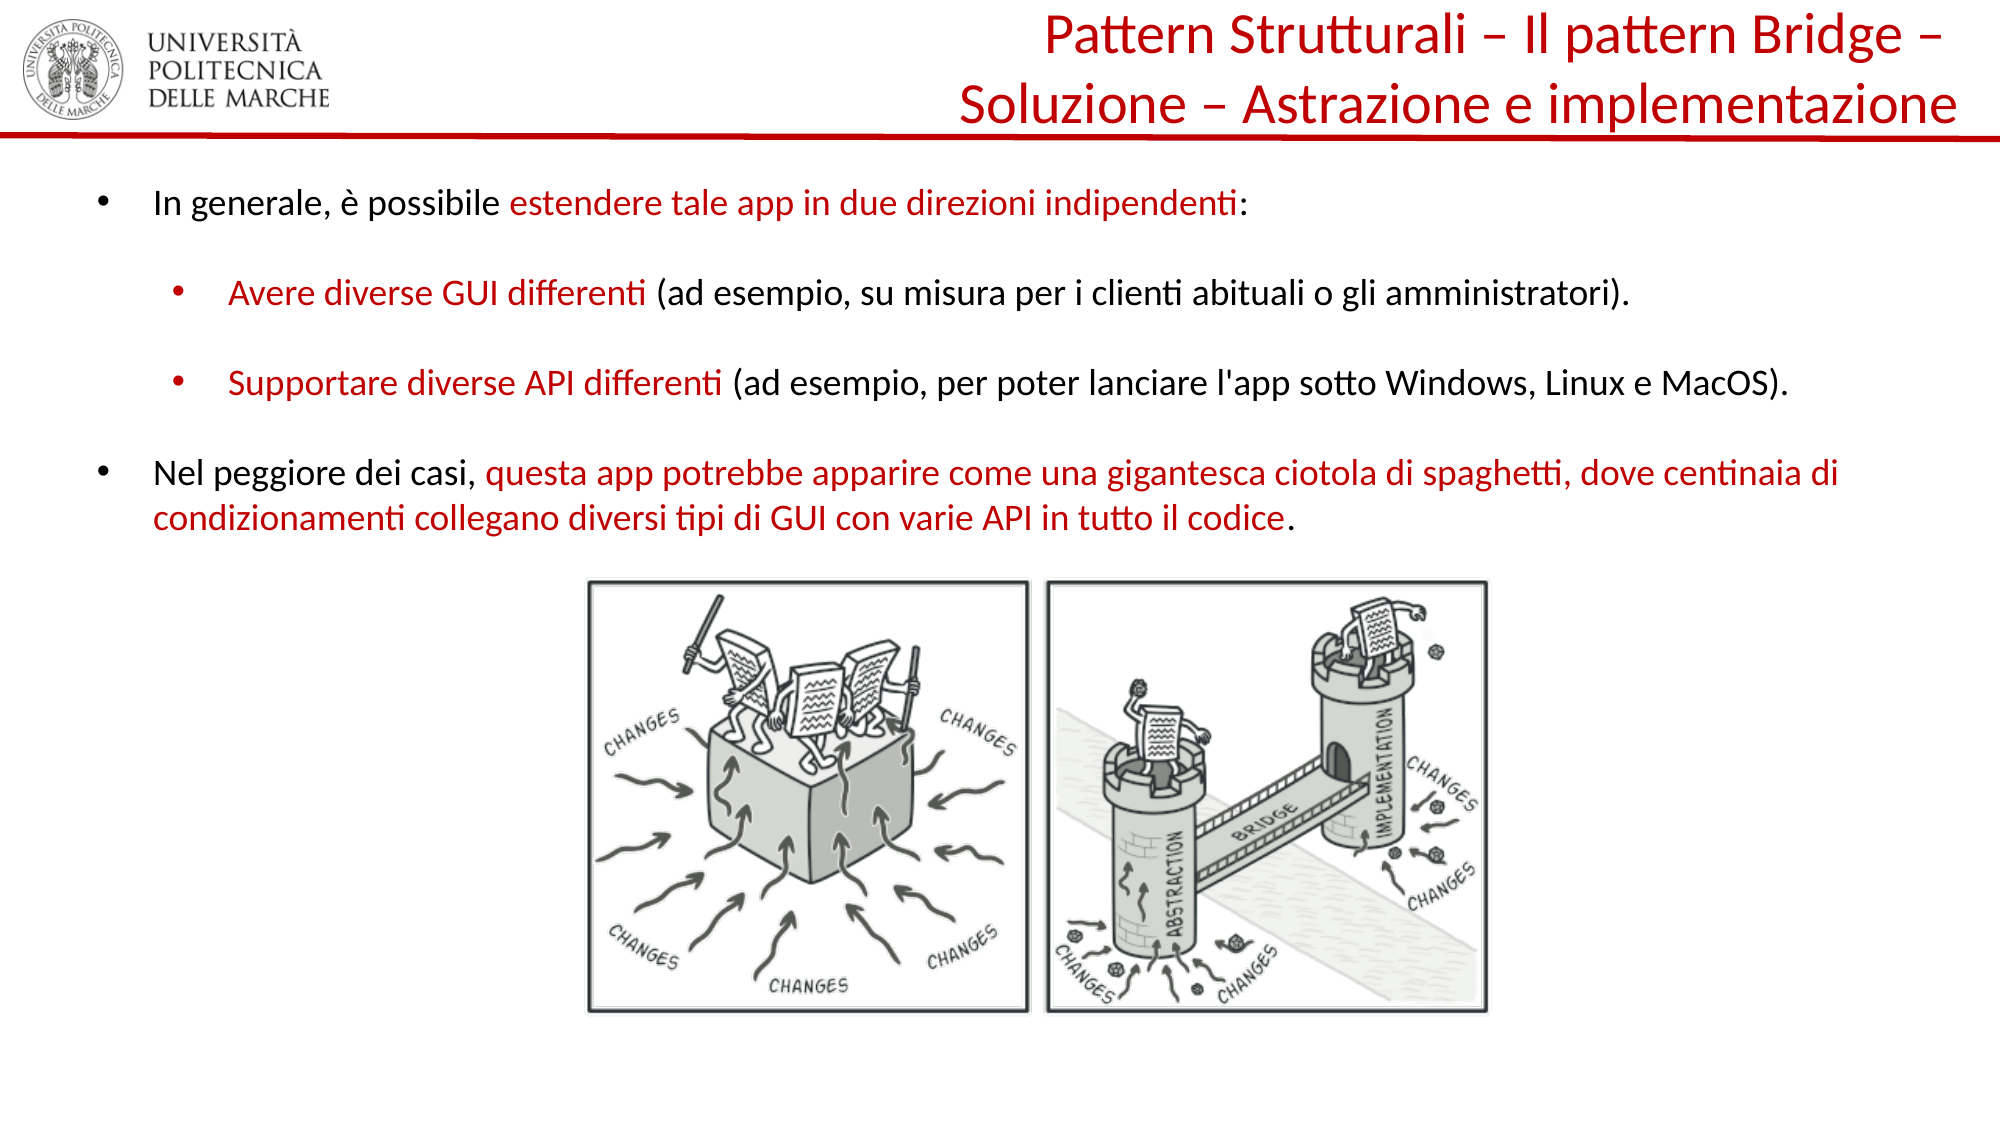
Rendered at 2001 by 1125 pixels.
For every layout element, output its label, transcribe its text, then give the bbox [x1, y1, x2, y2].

text_box Pattern Strutturali – Il pattern Bridge – Soluzione – Astrazione e implementazione [944, 0, 1974, 135]
picture [23, 17, 329, 122]
picture [569, 562, 1507, 1032]
text_box Pattern Strutturali – Il pattern Bridge – Soluzione – Astrazione e implementazione [944, 139, 1974, 143]
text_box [0, 135, 2000, 139]
text_box In generale, è possibile estendere tale app in due direzioni indipendenti: Avere diverse GUI differenti (ad esempio, su misura per i clienti abituali o gli amministratori). Supportare diverse API differenti (ad esempio, per poter lanciare l'app sotto Windows, Linux e MacOS). Nel peggiore dei casi, questa app potrebbe apparire come una gigantesca ciotola di spaghetti, dove centinaia di condizionamenti collegano diversi tipi di GUI con varie API in tutto il codice. [82, 170, 1932, 546]
